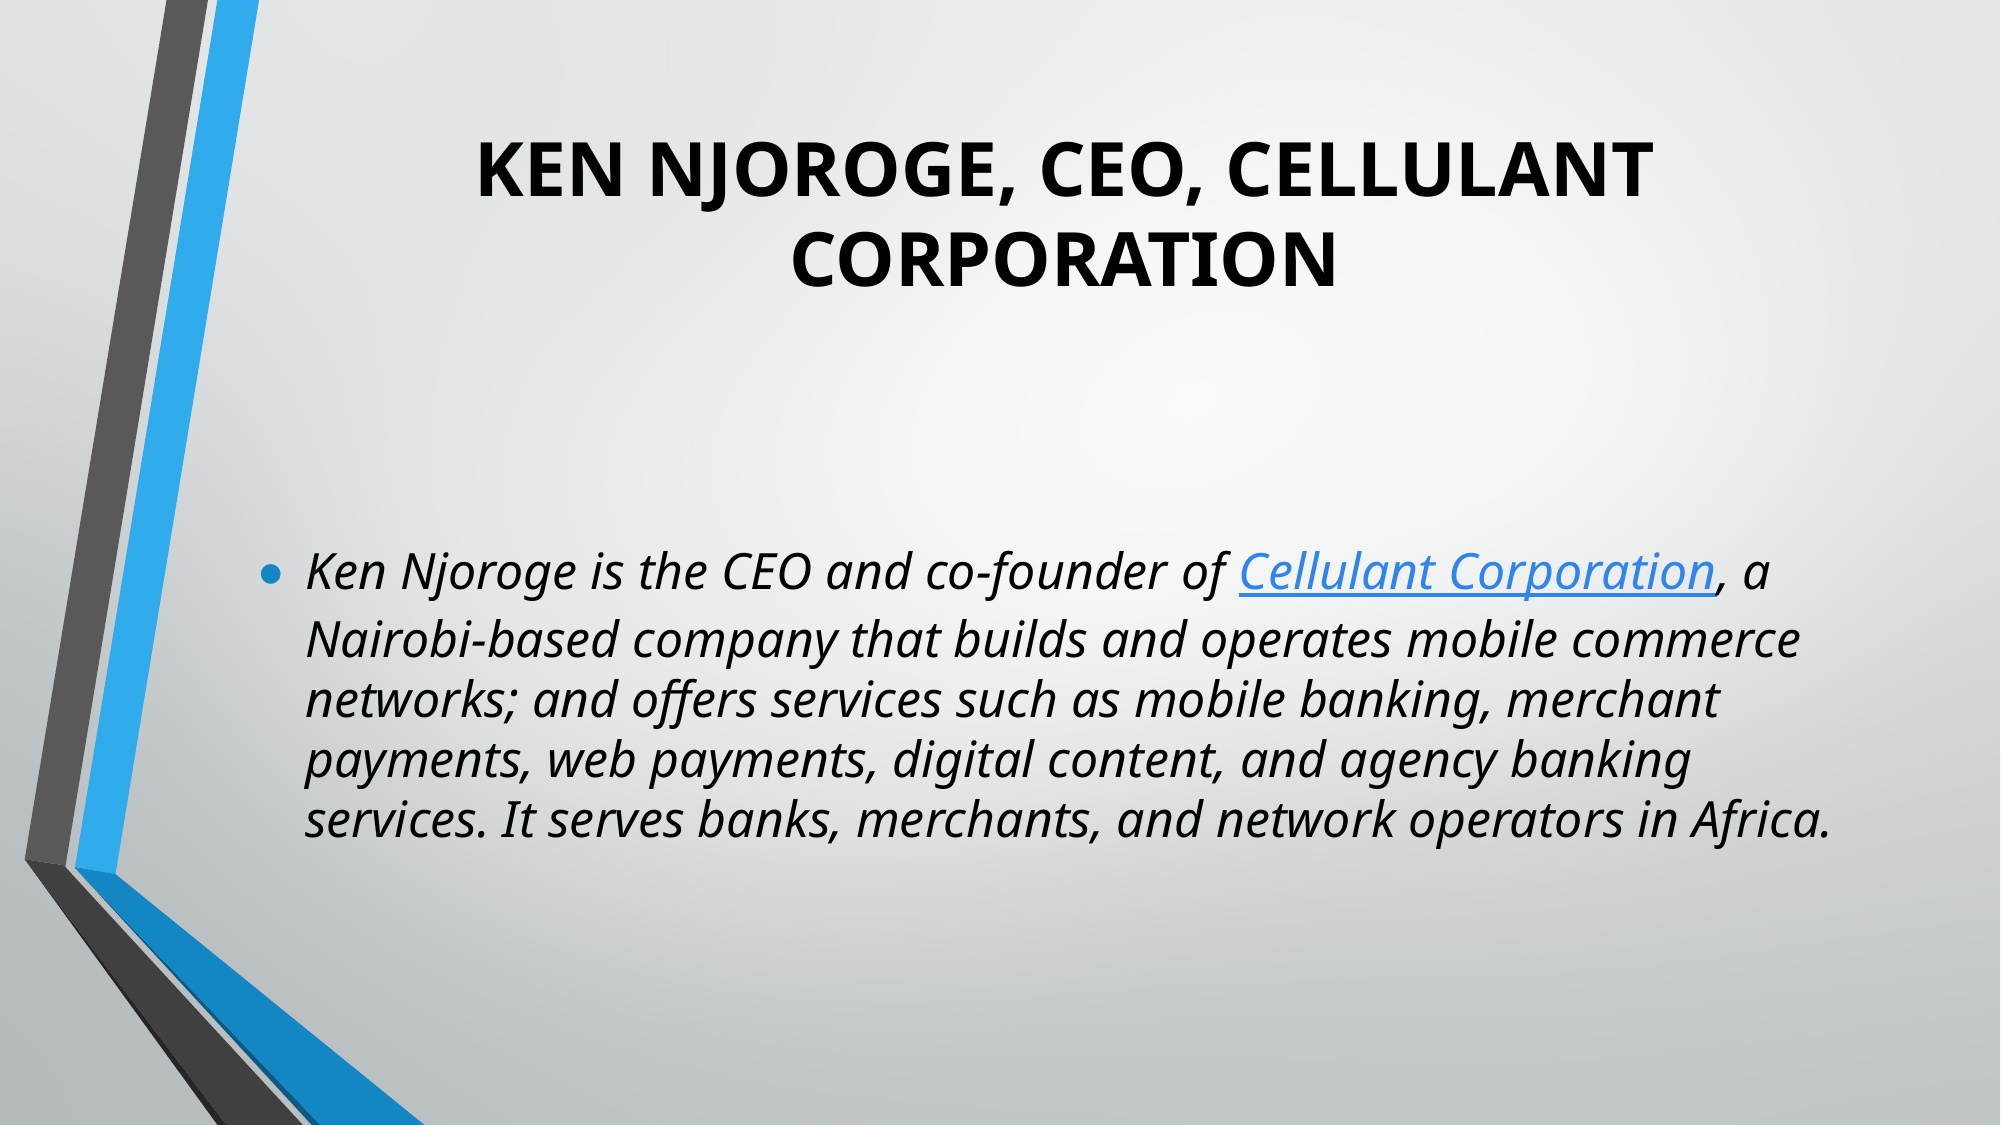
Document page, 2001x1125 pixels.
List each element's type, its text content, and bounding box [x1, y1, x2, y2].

list Ken Njoroge is the CEO and co-founder of Cellulant Corporation, a Nairobi-based company that builds and operates mobile commerce networks; and offers services such as mobile banking, merchant payments, web payments, digital content, and agency banking services. It serves banks, merchants, and network operators in Africa. [243, 437, 1887, 950]
title KEN NJOROGE, CEO, CELLULANT CORPORATION [243, 112, 1887, 400]
